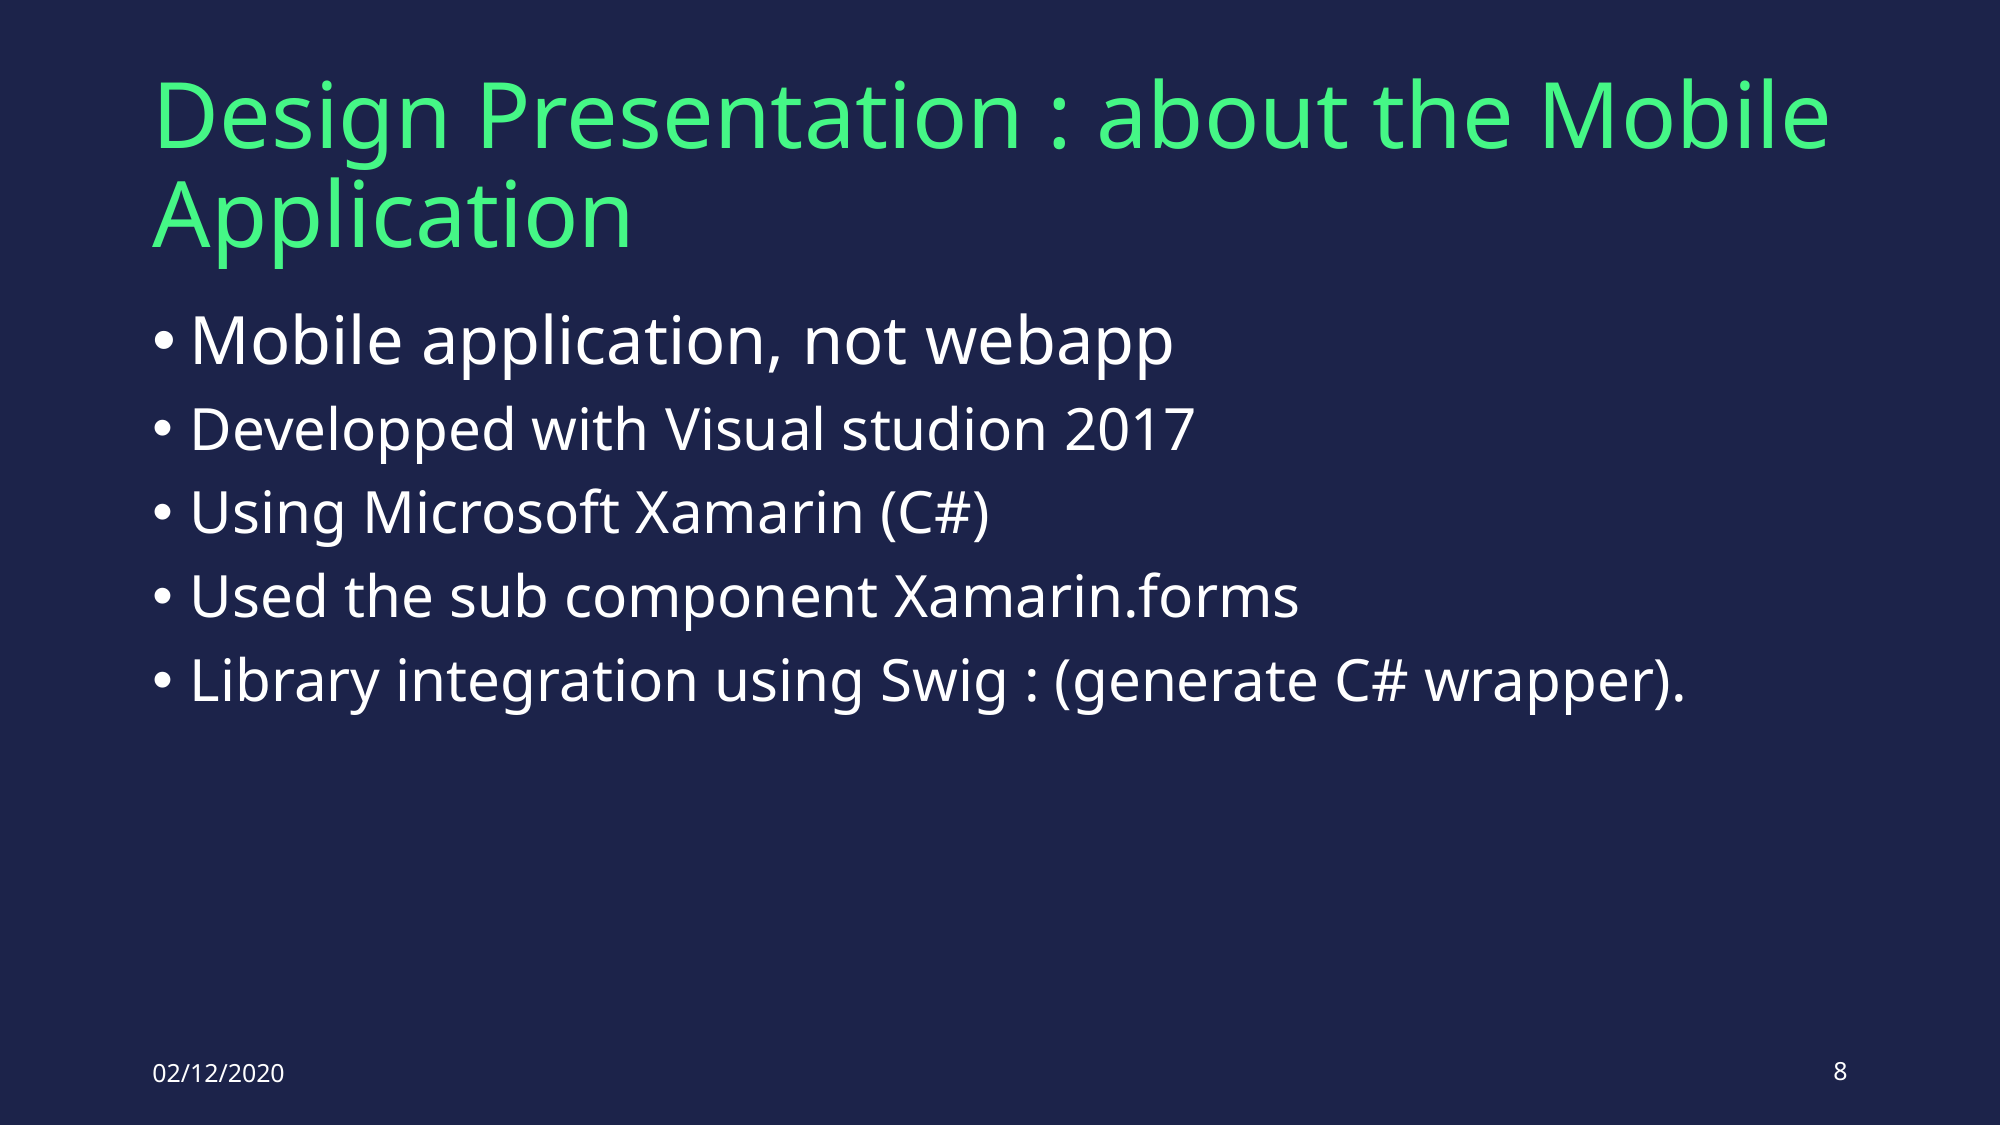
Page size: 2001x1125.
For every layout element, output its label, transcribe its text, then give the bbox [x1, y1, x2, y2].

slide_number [137, 1042, 588, 1103]
title Design Presentation : about the Mobile Application [137, 59, 1863, 278]
slide_number 8 [1412, 1042, 1863, 1103]
list Mobile application, not webapp Developped with Visual studion 2017 Using Microsoft Xamarin (C#) Used the sub component Xamarin.forms Library integration using Swig : (generate C# wrapper). [137, 299, 1863, 1014]
